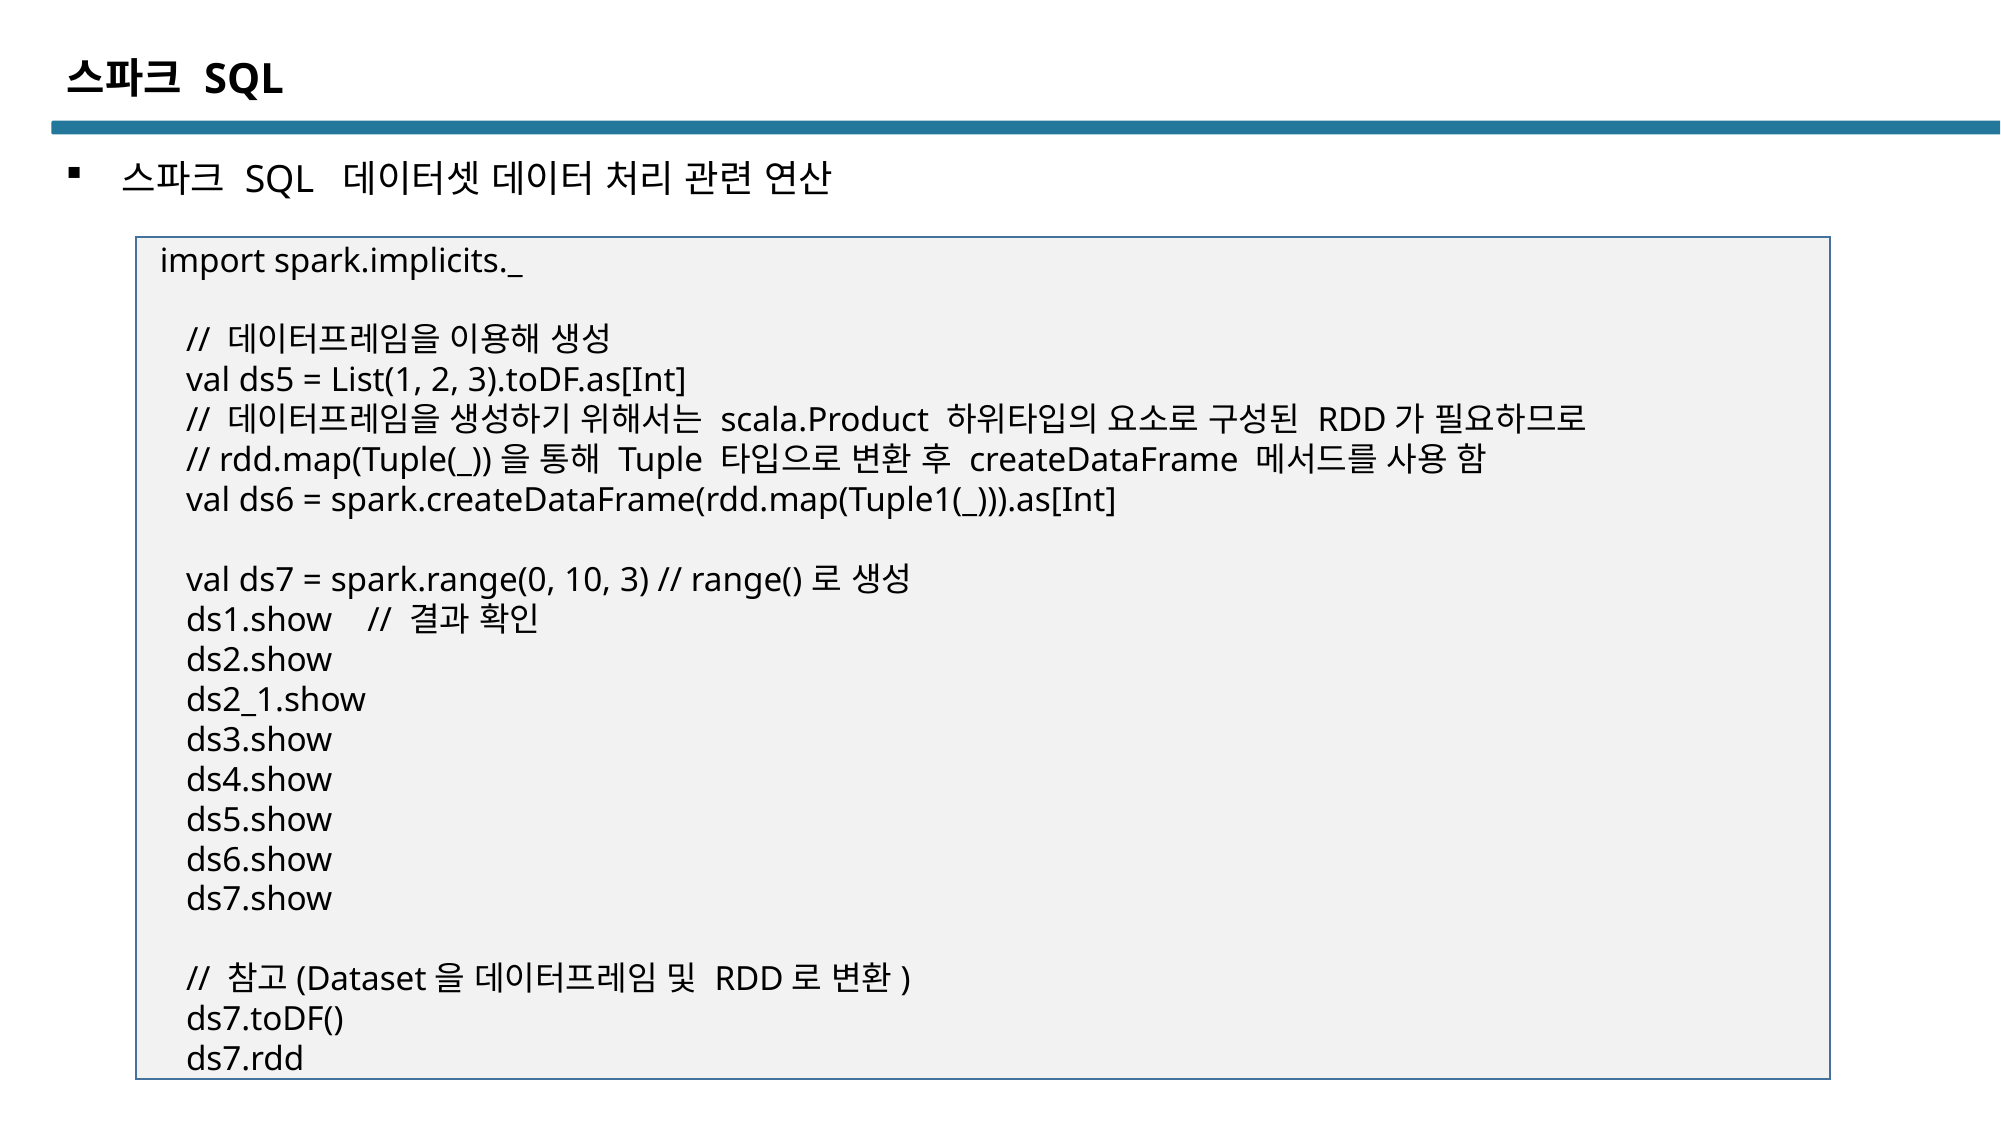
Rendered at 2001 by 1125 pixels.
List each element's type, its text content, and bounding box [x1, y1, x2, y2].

text_box 스파크 SQL 데이터셋 데이터 처리 관련 연산 [50, 147, 1916, 208]
text_box import spark.implicits._ // 데이터프레임을 이용해 생성 val ds5 = List(1, 2, 3).toDF.as[Int] // 데이터프레임을 생성하기 위해서는 scala.Product 하위타입의 요소로 구성된 RDD가 필요하므로 // rdd.map(Tuple(_))을 통해 Tuple 타입으로 변환 후 createDataFrame 메서드를 사용 함 val ds6 = spark.createDataFrame(rdd.map(Tuple1(_))).as[Int] val ds7 = spark.range(0, 10, 3) // range()로 생성 ds1.show // 결과 확인 ds2.show ds2_1.show ds3.show ds4.show ds5.show ds6.show ds7.show // 참고(Dataset을 데이터프레임 및 RDD로 변환) ds7.toDF() ds7.rdd [135, 236, 1831, 1080]
text_box 스파크 SQL [51, 50, 1238, 121]
